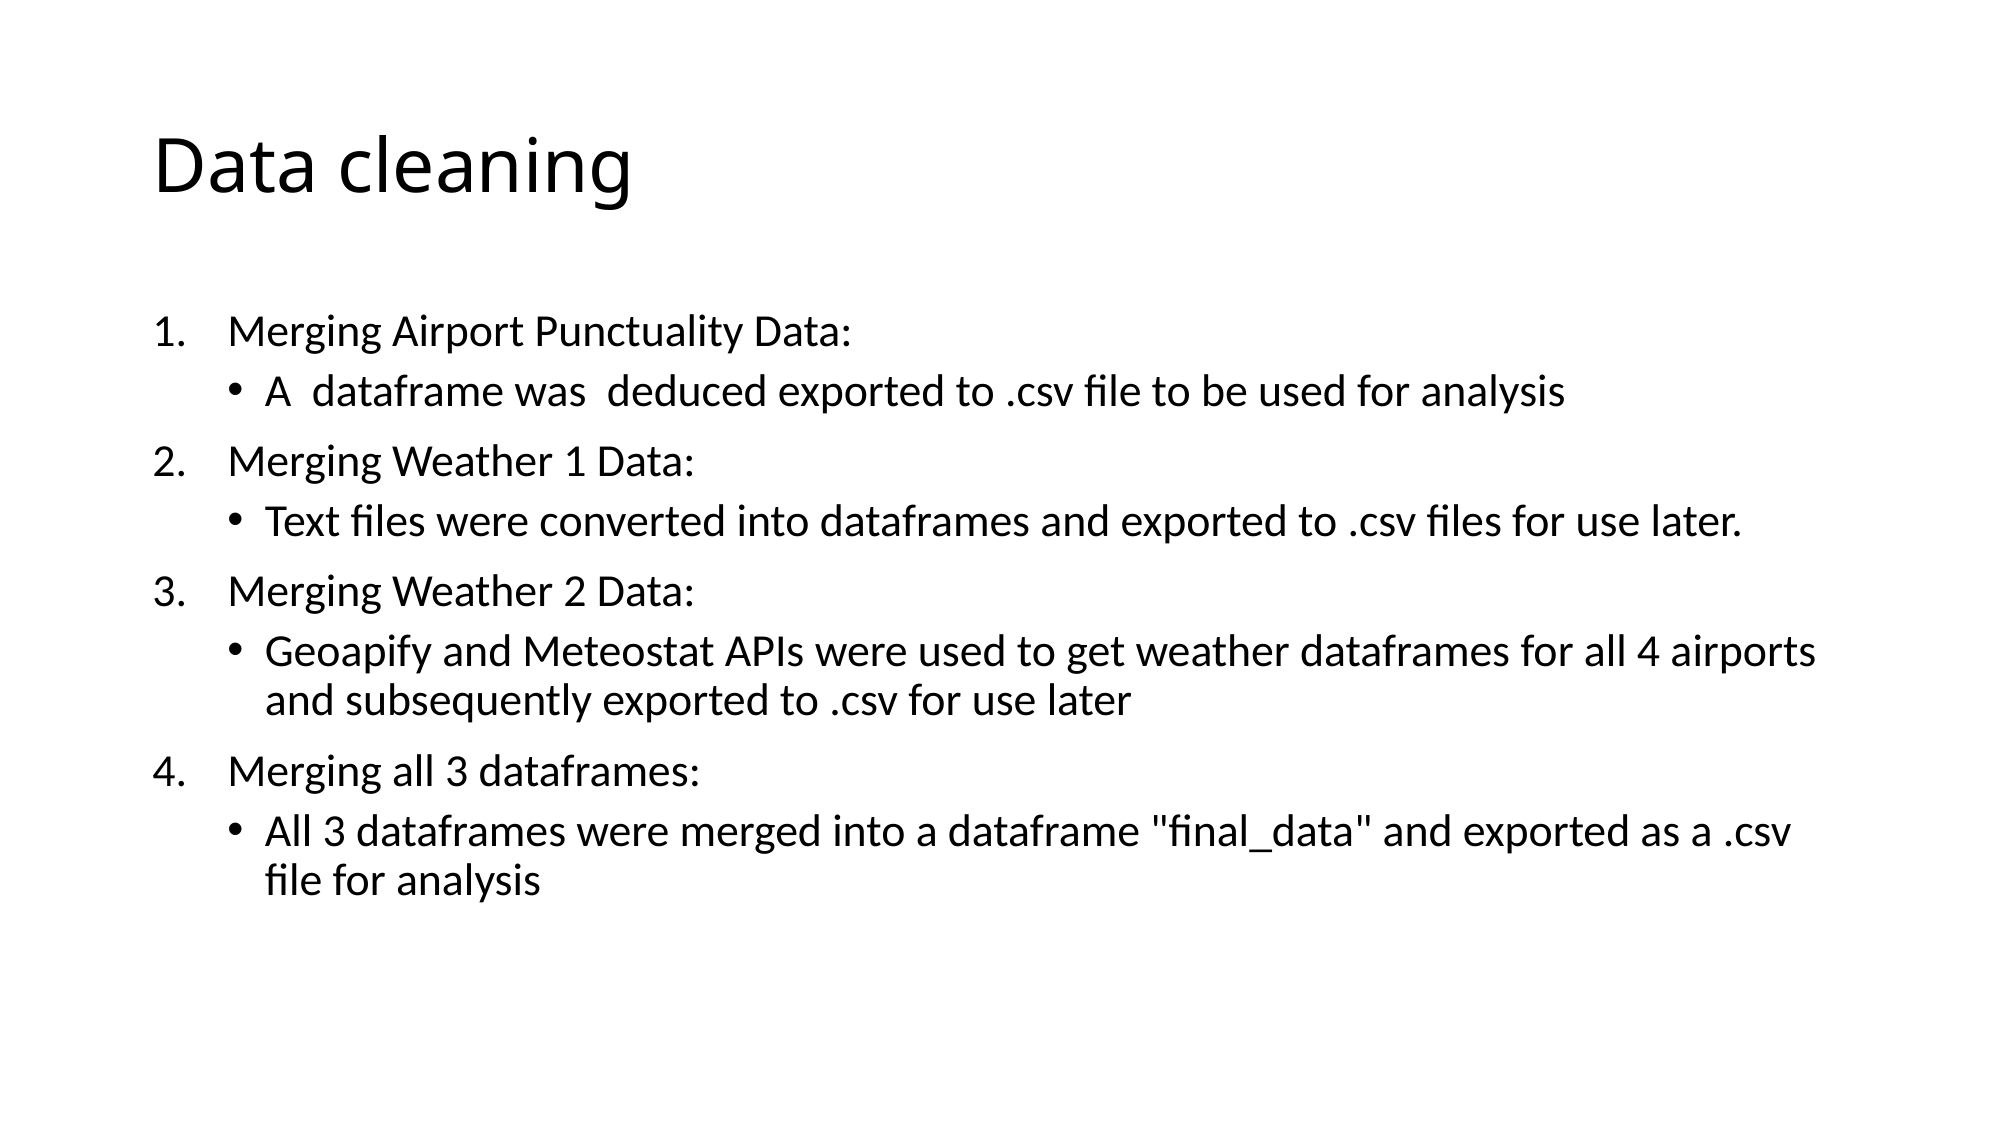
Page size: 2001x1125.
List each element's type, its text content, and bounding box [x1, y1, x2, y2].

list Merging Airport Punctuality Data: A dataframe was deduced exported to .csv file to be used for analysis Merging Weather 1 Data: Text files were converted into dataframes and exported to .csv files for use later. Merging Weather 2 Data: Geoapify and Meteostat APIs were used to get weather dataframes for all 4 airports and subsequently exported to .csv for use later Merging all 3 dataframes: All 3 dataframes were merged into a dataframe "final_data" and exported as a .csv file for analysis [137, 299, 1863, 1014]
title Data cleaning [137, 59, 1863, 278]
